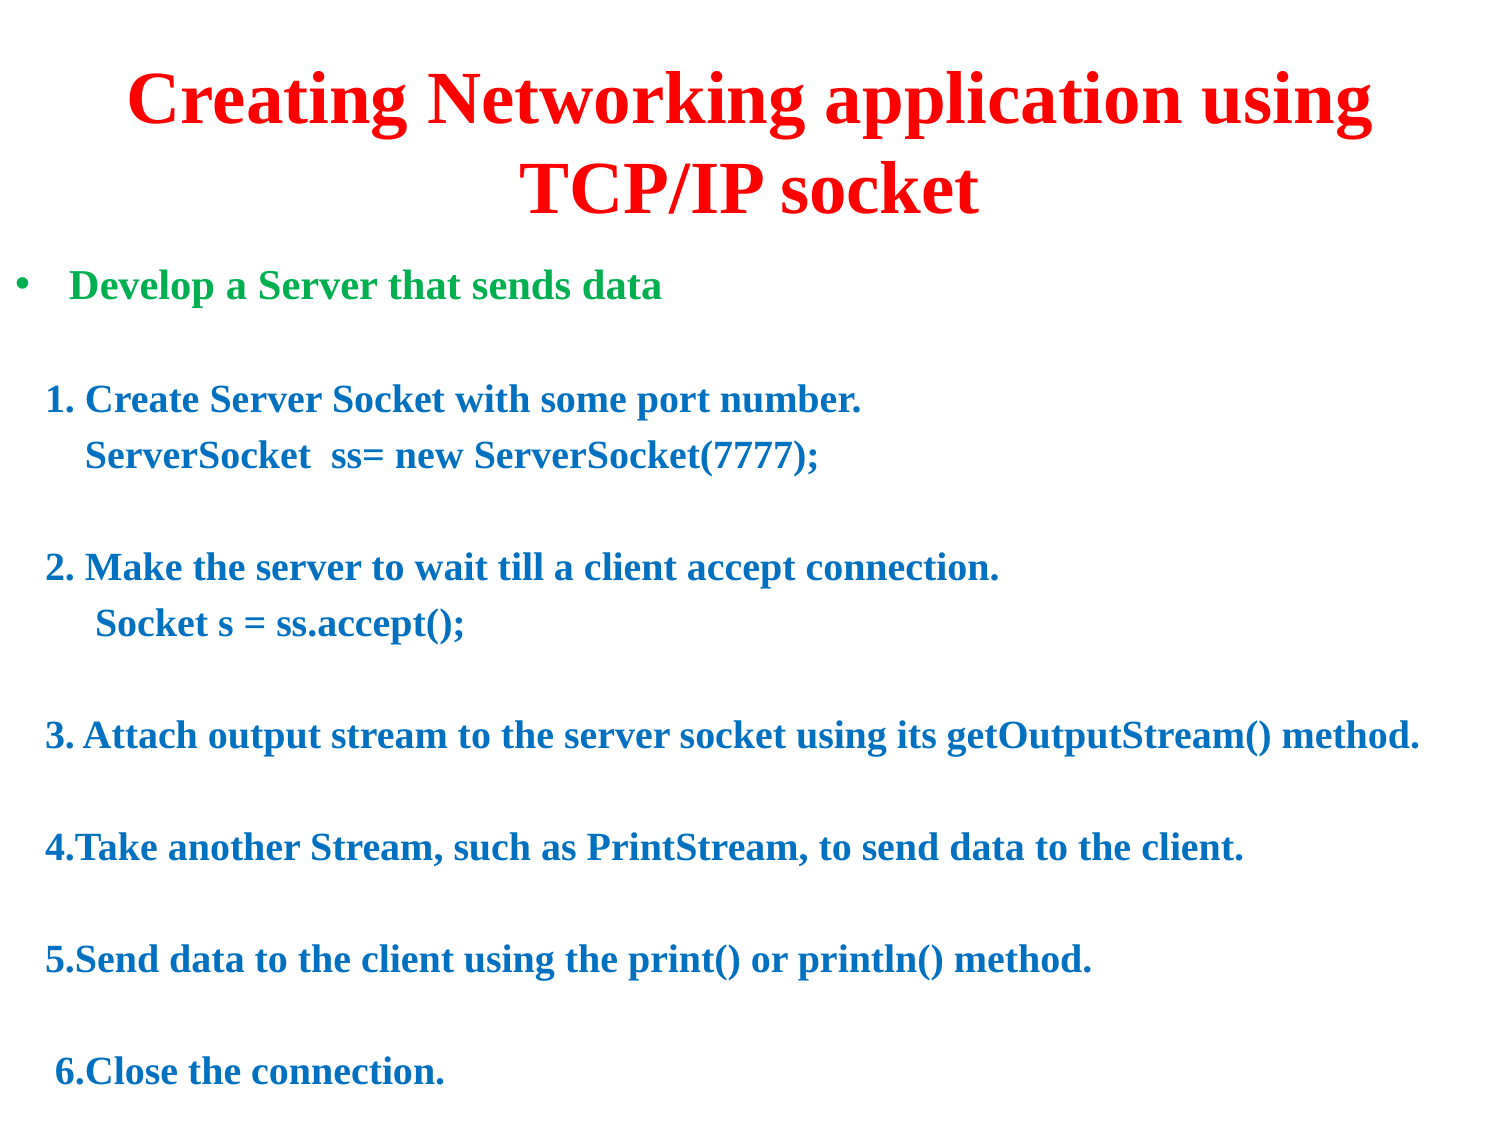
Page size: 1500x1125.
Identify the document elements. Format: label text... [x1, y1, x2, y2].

list Develop a Server that sends data 1. Create Server Socket with some port number. ServerSocket ss= new ServerSocket(7777); 2. Make the server to wait till a client accept connection. Socket s = ss.accept(); 3. Attach output stream to the server socket using its getOutputStream() method. 4.Take another Stream, such as PrintStream, to send data to the client. 5.Send data to the client using the print() or println() method. 6.Close the connection. [0, 249, 1500, 1125]
title Creating Networking application using TCP/IP socket [75, 45, 1425, 233]
